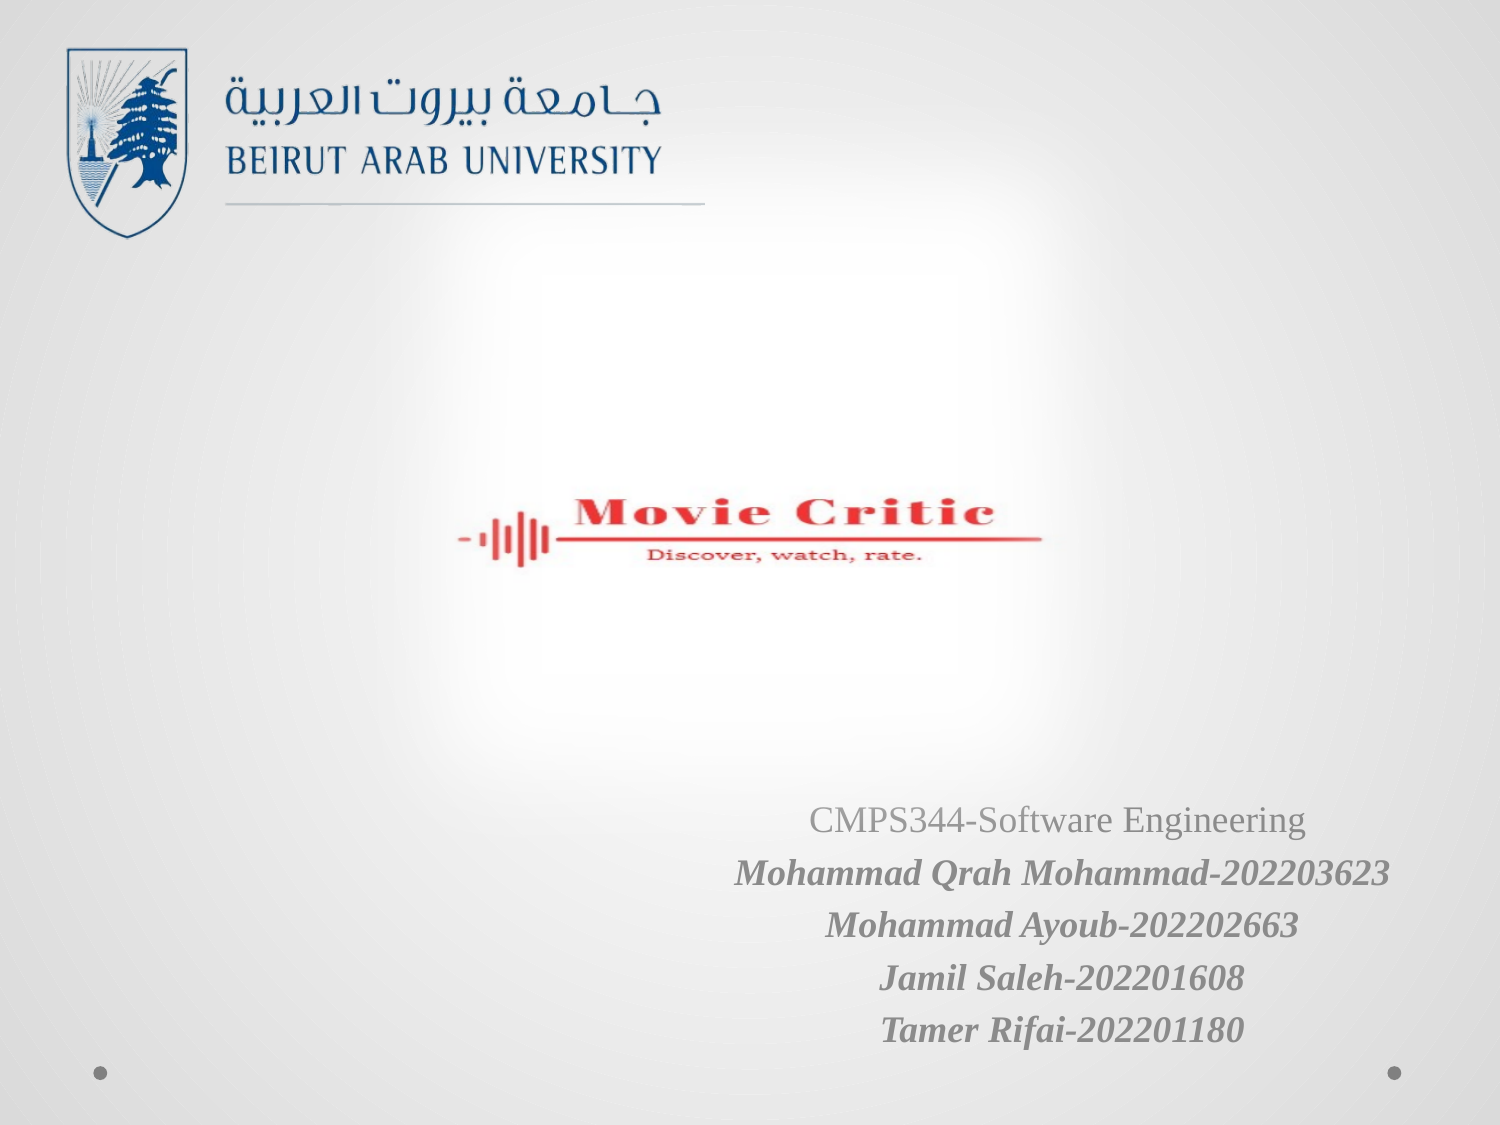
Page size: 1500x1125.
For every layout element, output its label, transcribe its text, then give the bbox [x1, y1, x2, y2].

subtitle CMPS344-Software Engineering Mohammad Qrah Mohammad-202203623 Mohammad Ayoub-202202663 Jamil Saleh-202201608 Tamer Rifai-202201180 [624, 787, 1500, 1075]
picture [17, 0, 1159, 876]
